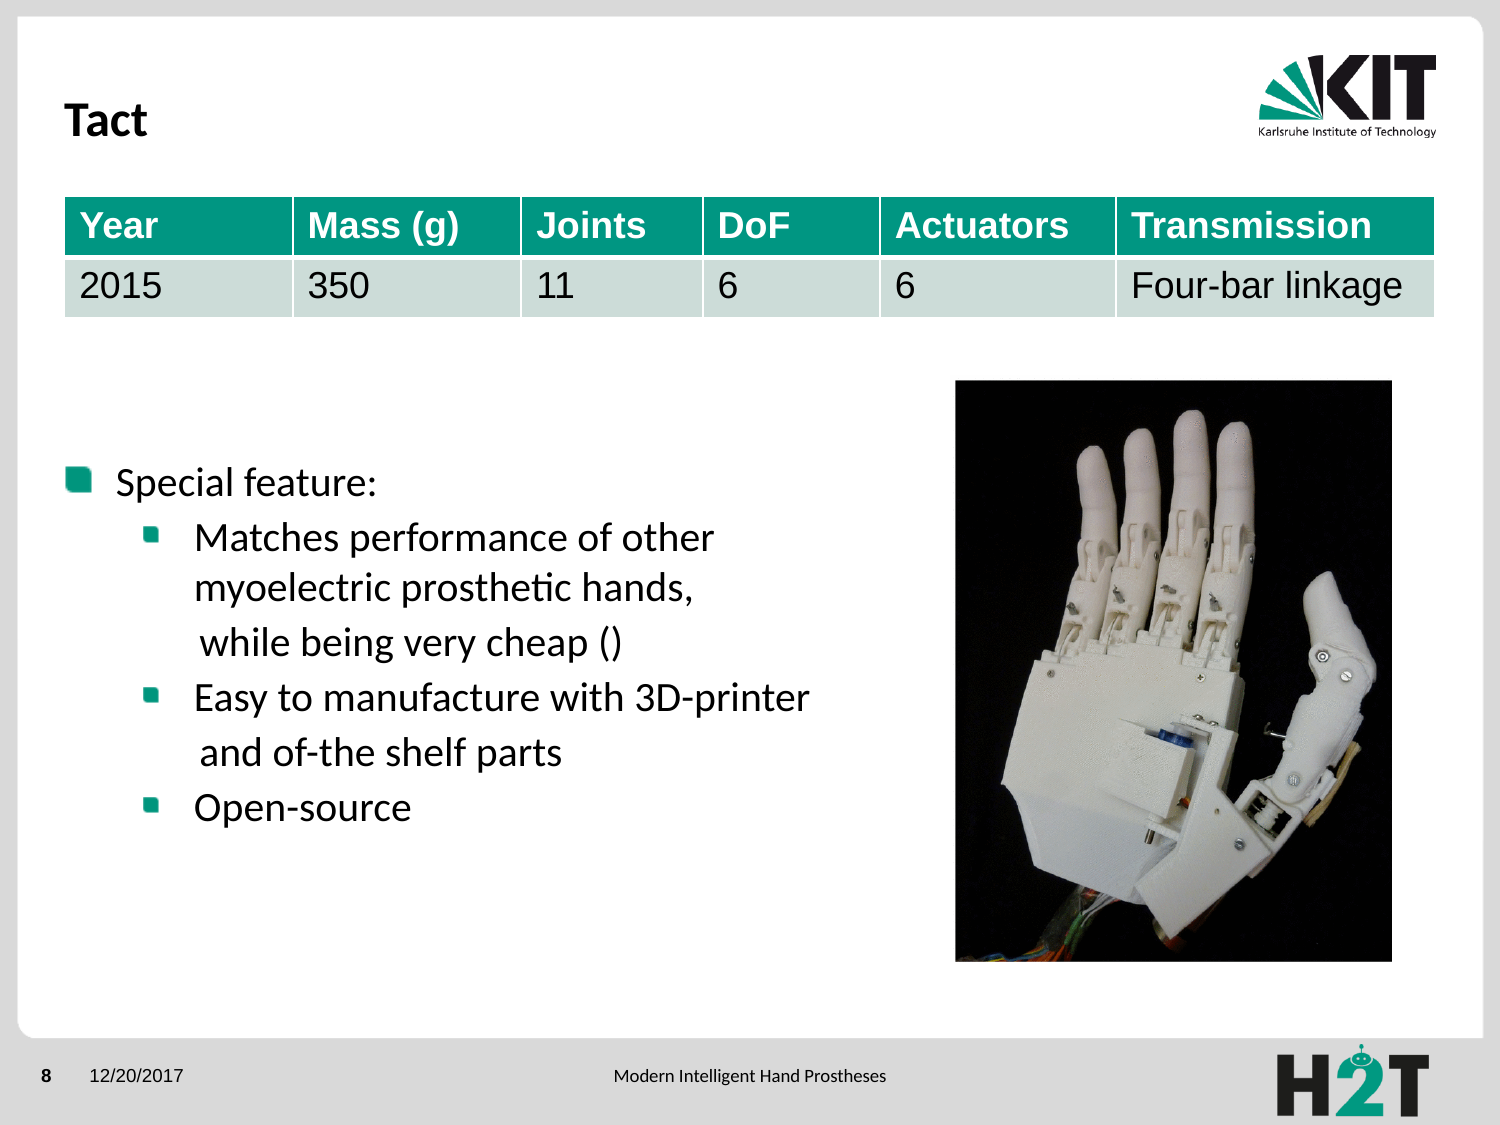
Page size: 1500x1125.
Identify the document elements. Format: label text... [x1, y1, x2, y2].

table_cell 11 [522, 260, 702, 317]
table_cell 2015 [65, 260, 292, 317]
table_header Year [65, 197, 292, 255]
title Tact [63, 54, 1199, 148]
picture [0, 0, 1500, 1125]
table_cell 6 [881, 260, 1115, 317]
table_header Joints [522, 197, 702, 255]
table_cell 350 [294, 260, 520, 317]
table_header Actuators [881, 197, 1115, 255]
table_header Transmission [1117, 197, 1434, 255]
table_cell 6 [704, 260, 879, 317]
table_cell Four-bar linkage [1117, 260, 1434, 317]
table_header DoF [704, 197, 879, 255]
table_header Mass (g) [294, 197, 520, 255]
